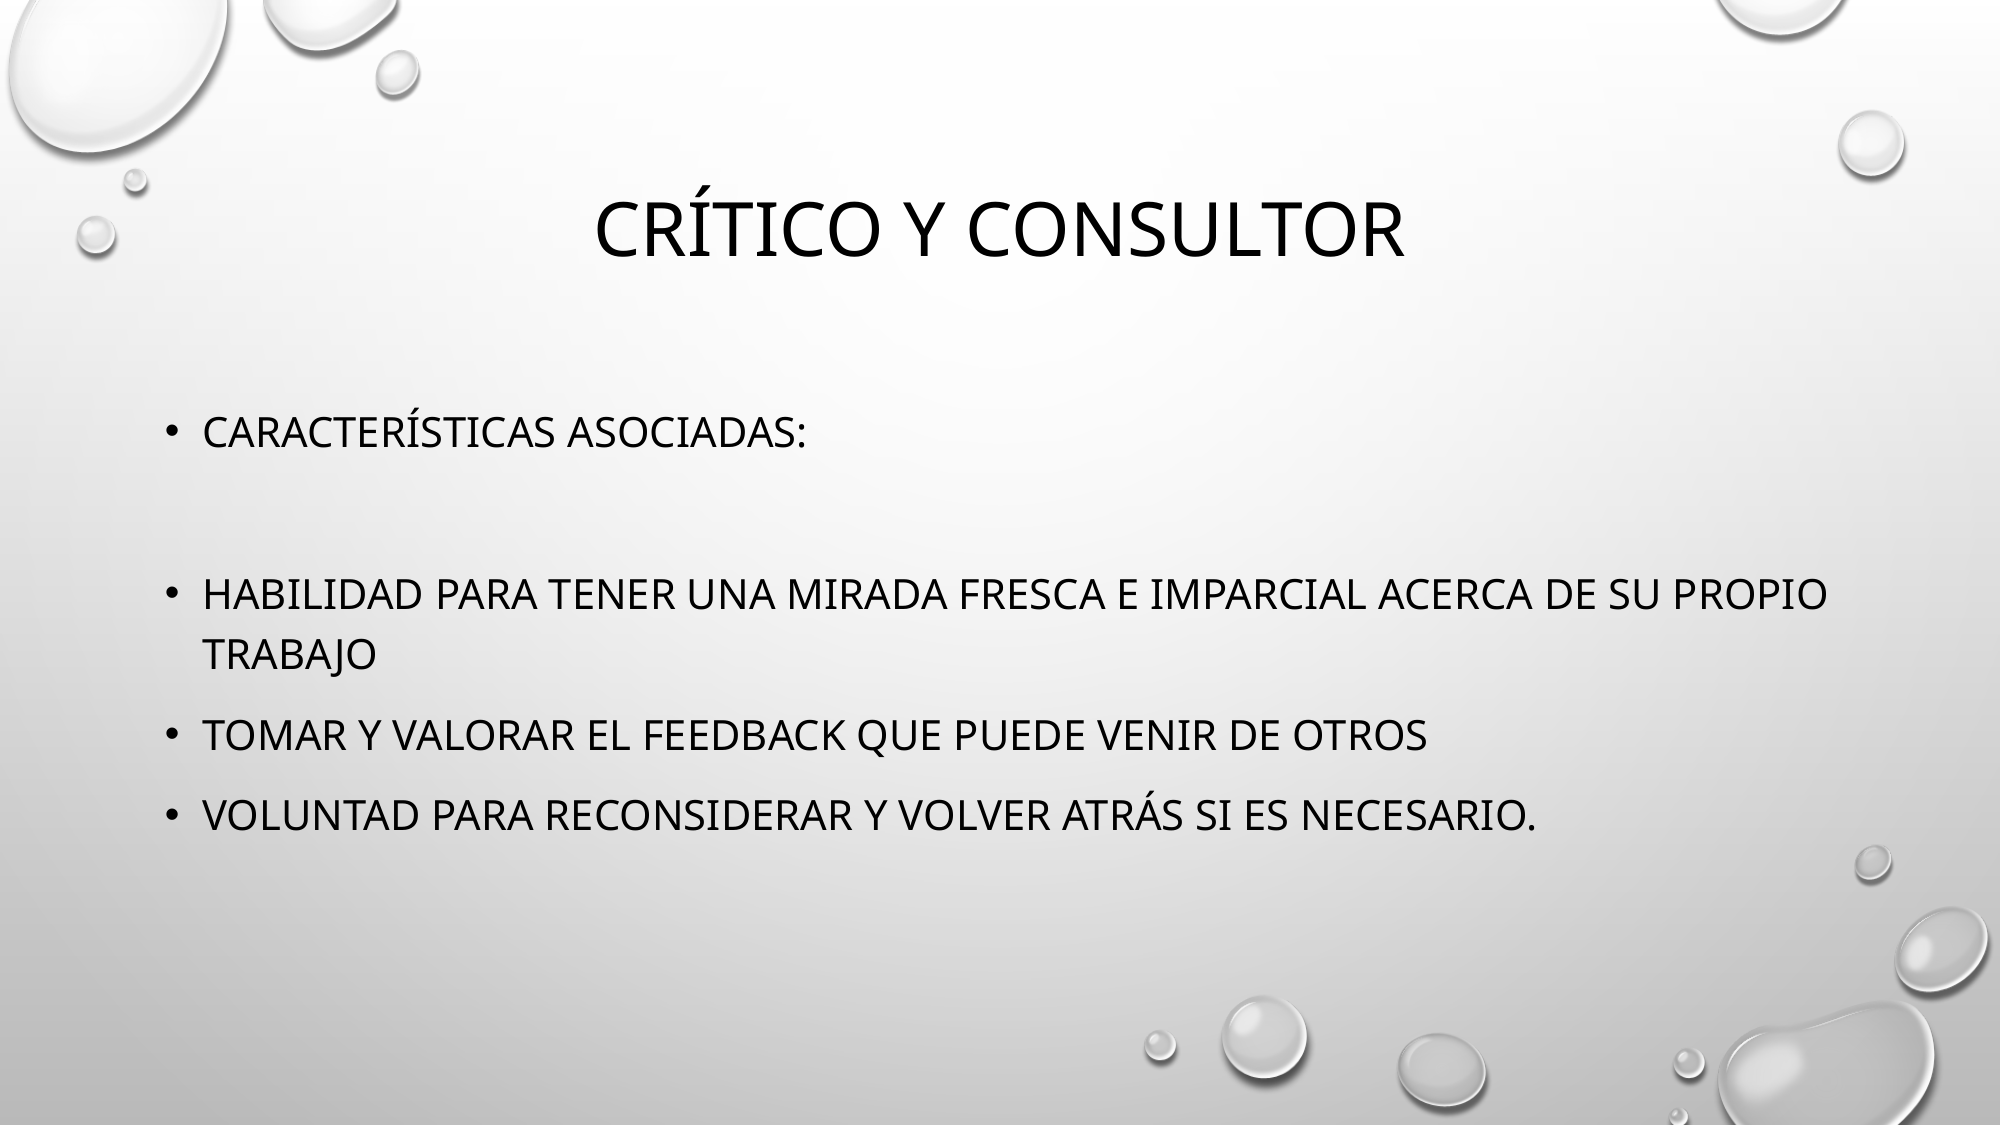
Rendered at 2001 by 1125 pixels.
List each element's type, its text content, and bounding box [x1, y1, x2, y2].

list Características asociadas: Habilidad para tener una mirada fresca e imparcial acerca de su propio trabajo Tomar y valorar el feedback que puede venir de otros Voluntad para reconsiderar y volver atrás si es necesario. [149, 388, 1850, 950]
picture [0, 0, 2000, 1125]
title Crítico y Consultor [149, 101, 1851, 364]
